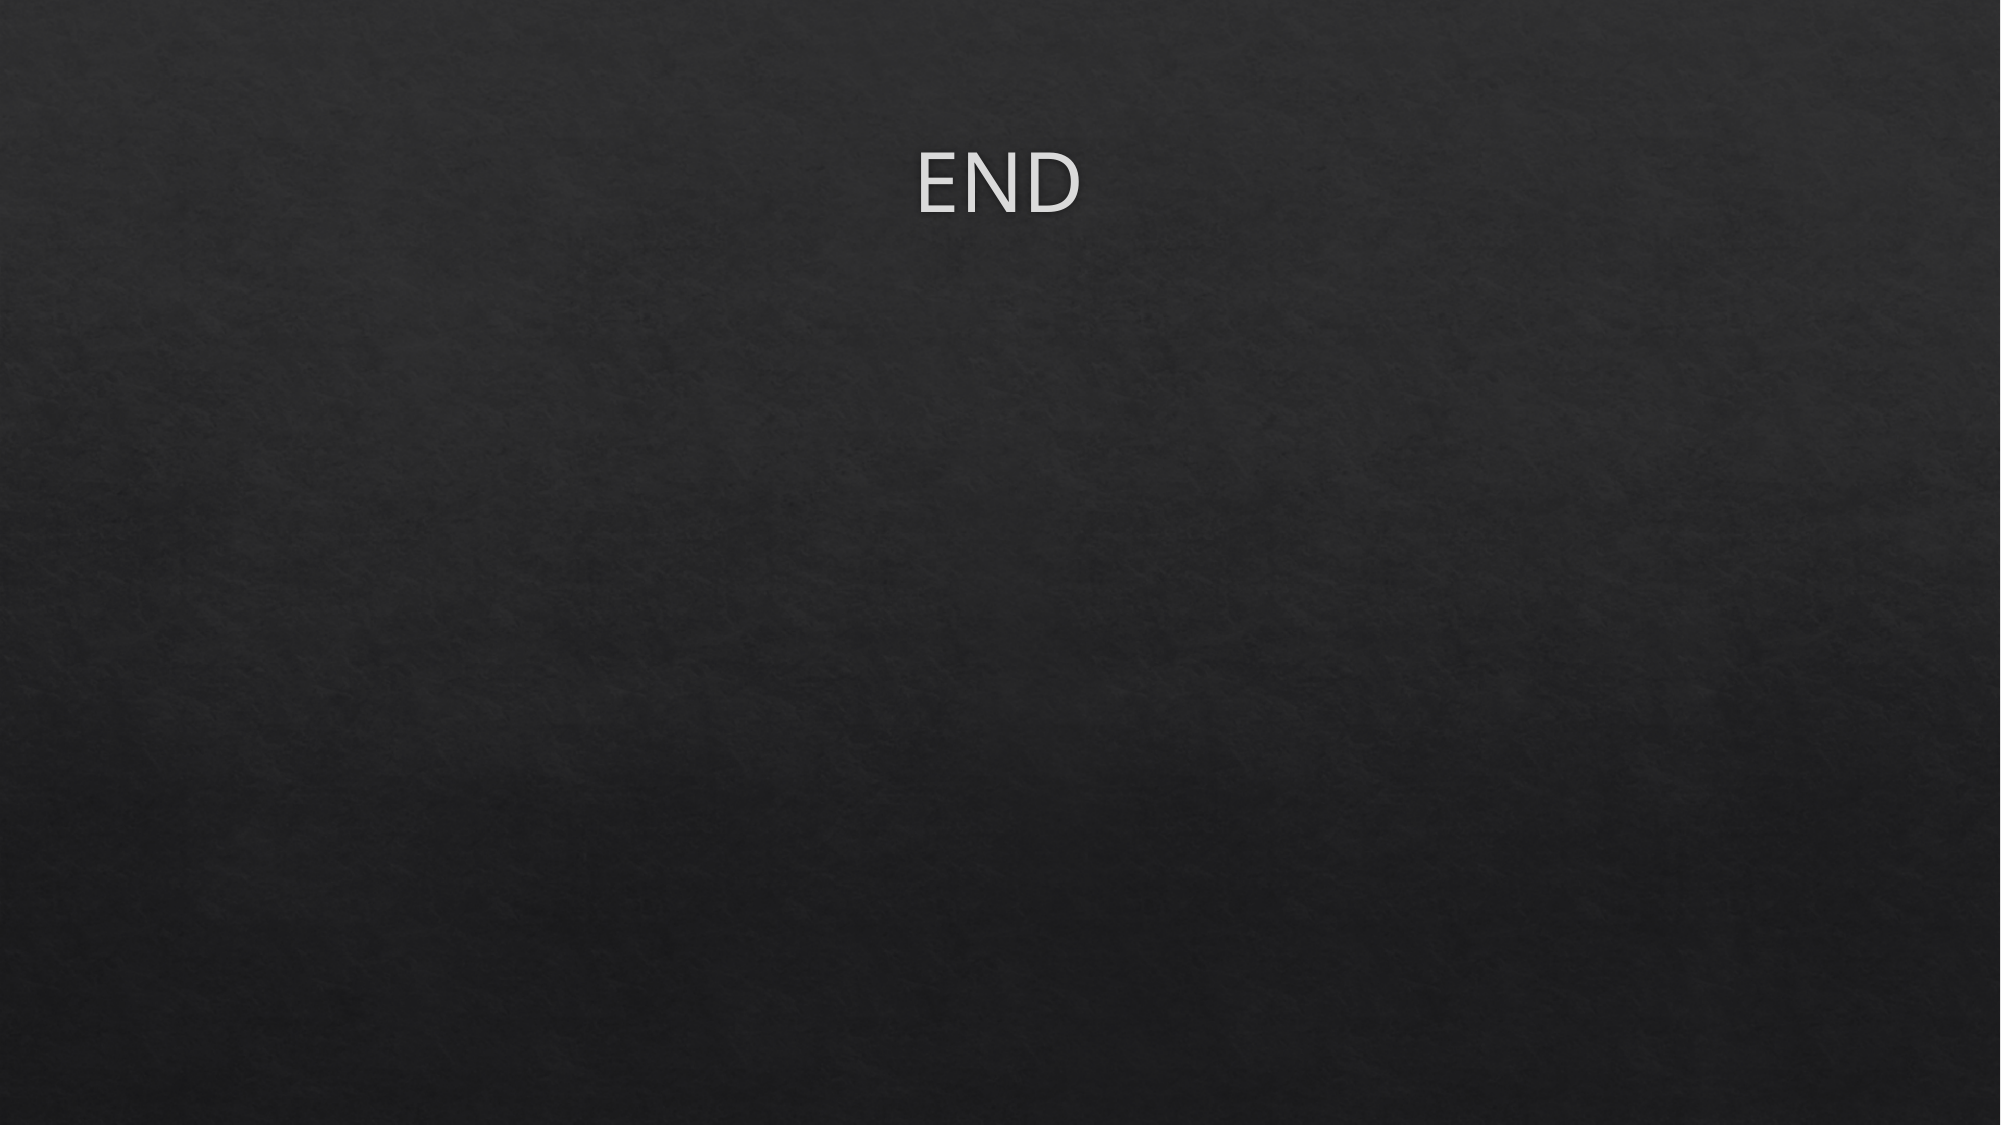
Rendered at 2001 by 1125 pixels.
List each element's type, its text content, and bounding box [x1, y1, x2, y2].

title END [149, 99, 1849, 260]
